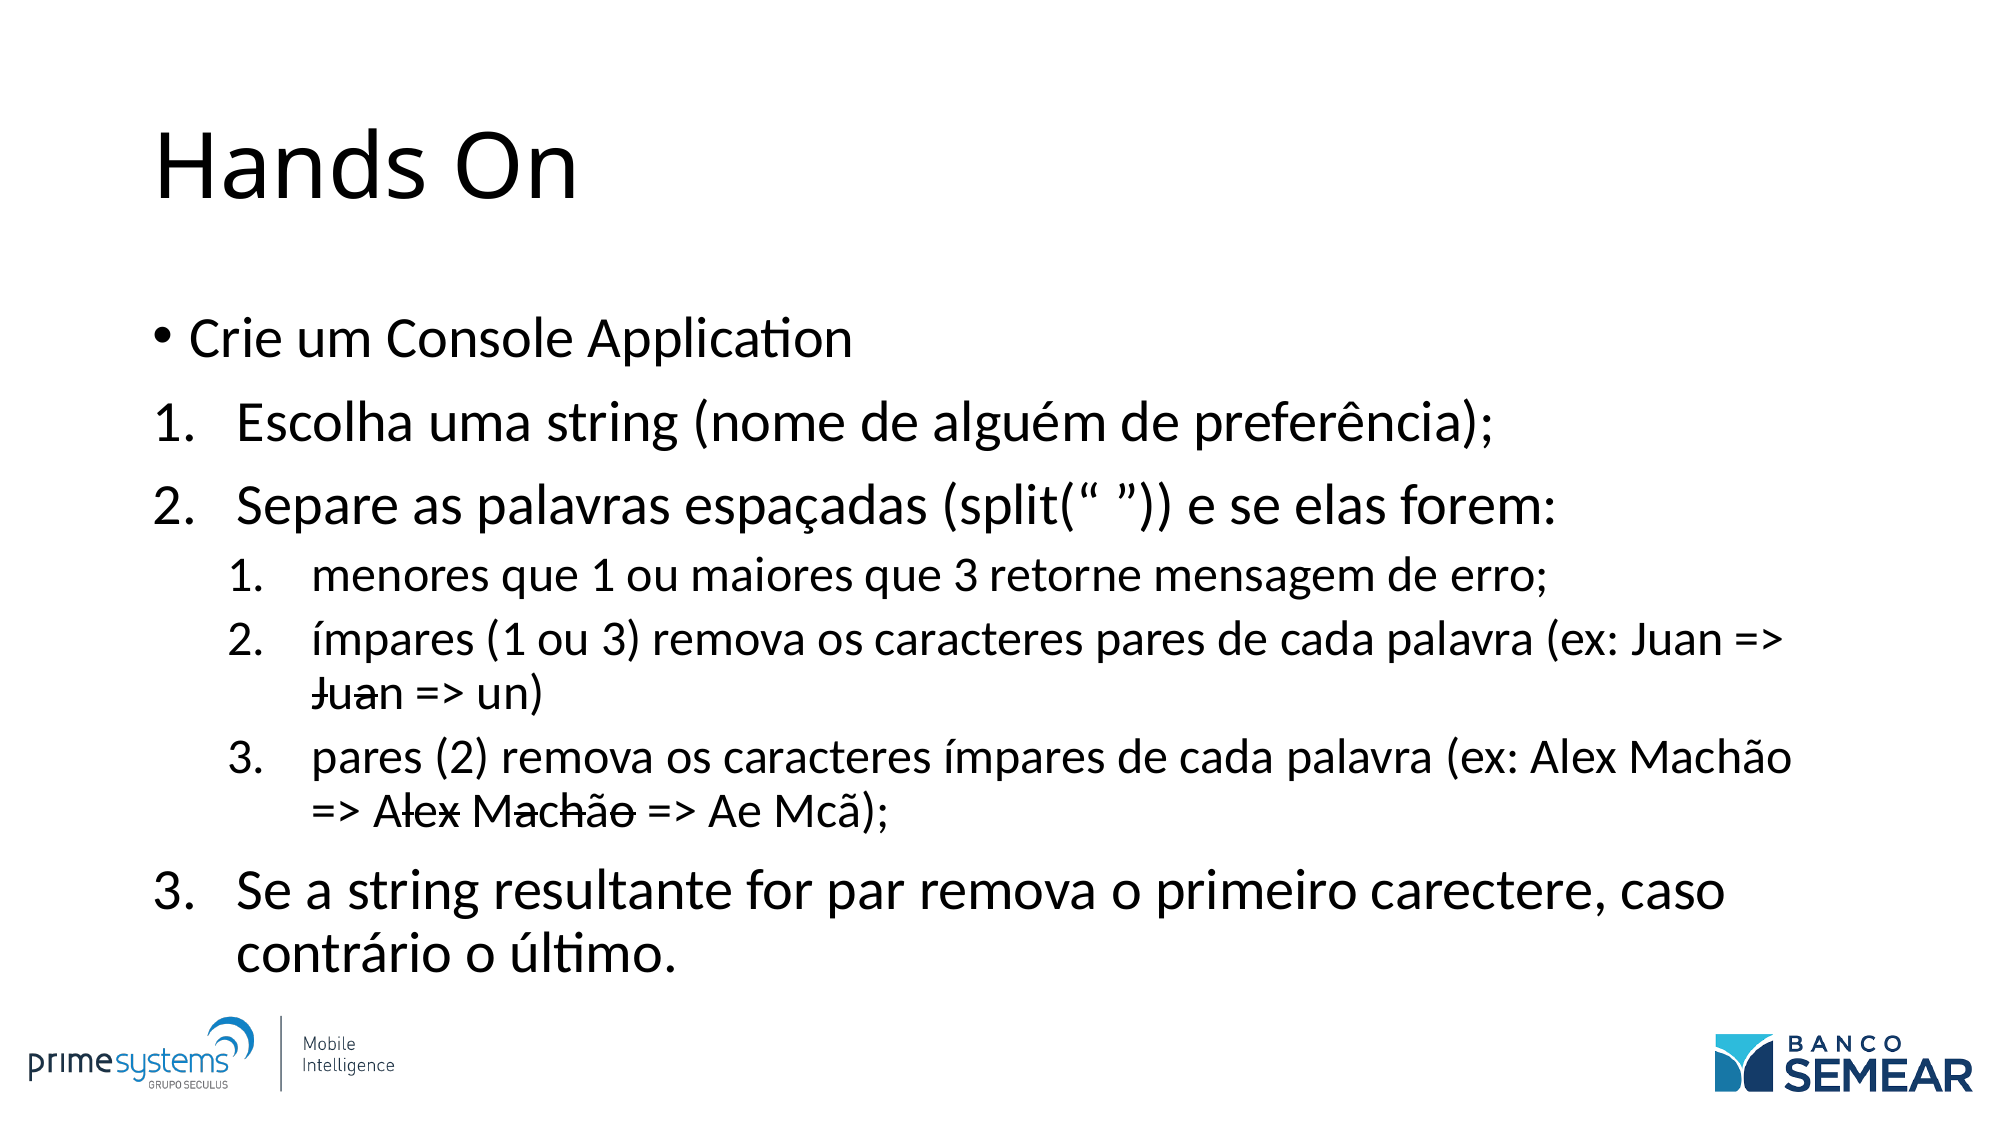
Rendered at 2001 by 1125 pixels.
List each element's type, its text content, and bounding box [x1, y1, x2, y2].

picture [27, 1015, 438, 1093]
picture [1715, 1034, 1973, 1093]
list Crie um Console Application Escolha uma string (nome de alguém de preferência); Separe as palavras espaçadas (split(“ ”)) e se elas forem: menores que 1 ou maiores que 3 retorne mensagem de erro; ímpares (1 ou 3) remova os caracteres pares de cada palavra (ex: Juan => Juan => un) pares (2) remova os caracteres ímpares de cada palavra (ex: Alex Machão => Alex Machão => Ae Mcã); Se a string resultante for par remova o primeiro carectere, caso contrário o último. [137, 299, 1863, 1014]
title Hands On [137, 59, 1863, 278]
